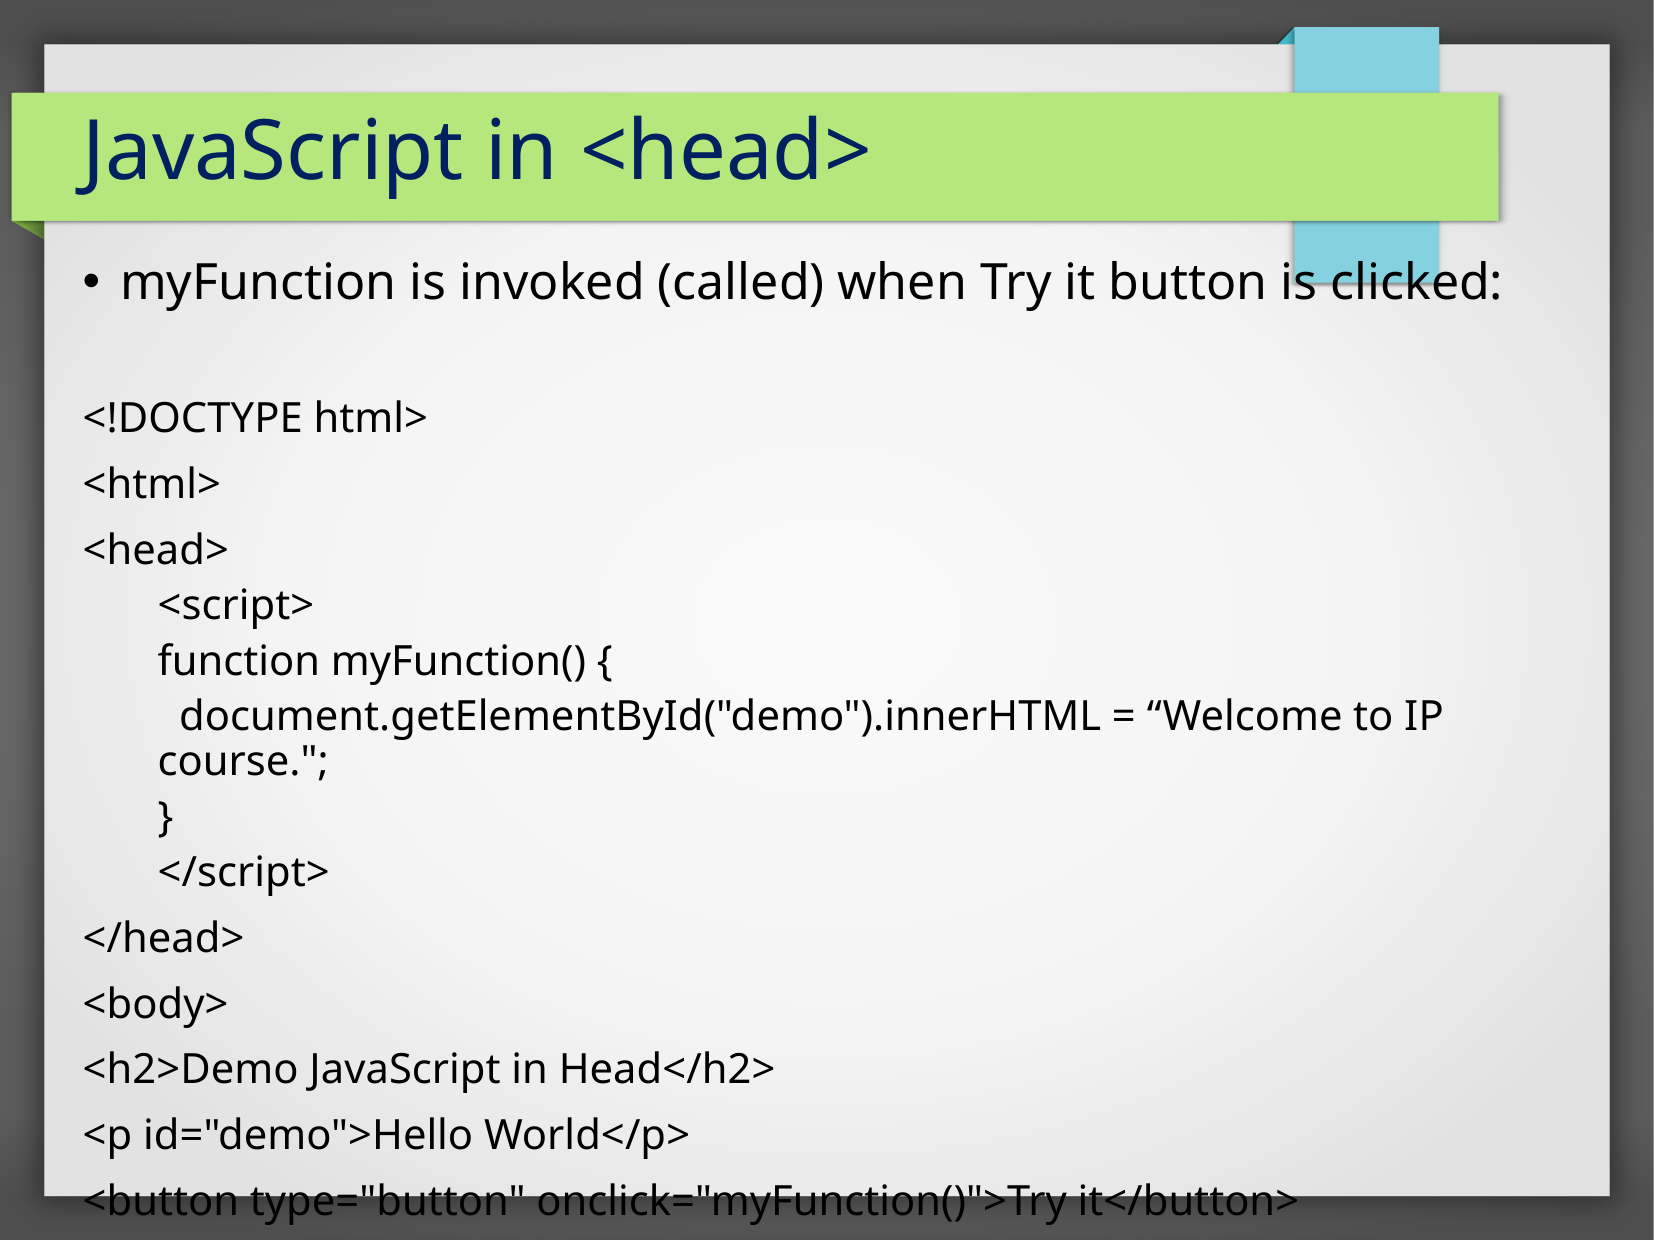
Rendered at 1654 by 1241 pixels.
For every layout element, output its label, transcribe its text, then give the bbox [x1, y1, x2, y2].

title JavaScript in <head> [82, 49, 1571, 256]
picture [0, 0, 1654, 1240]
subtitle myFunction is invoked (called) when Try it button is clicked: <!DOCTYPE html> <html> <head> <script> function myFunction() { document.getElementById("demo").innerHTML = “Welcome to IP course."; } </script> </head> <body> <h2>Demo JavaScript in Head</h2> <p id="demo">Hello World</p> <button type="button" onclick="myFunction()">Try it</button> </body> </html> [82, 256, 1571, 1182]
